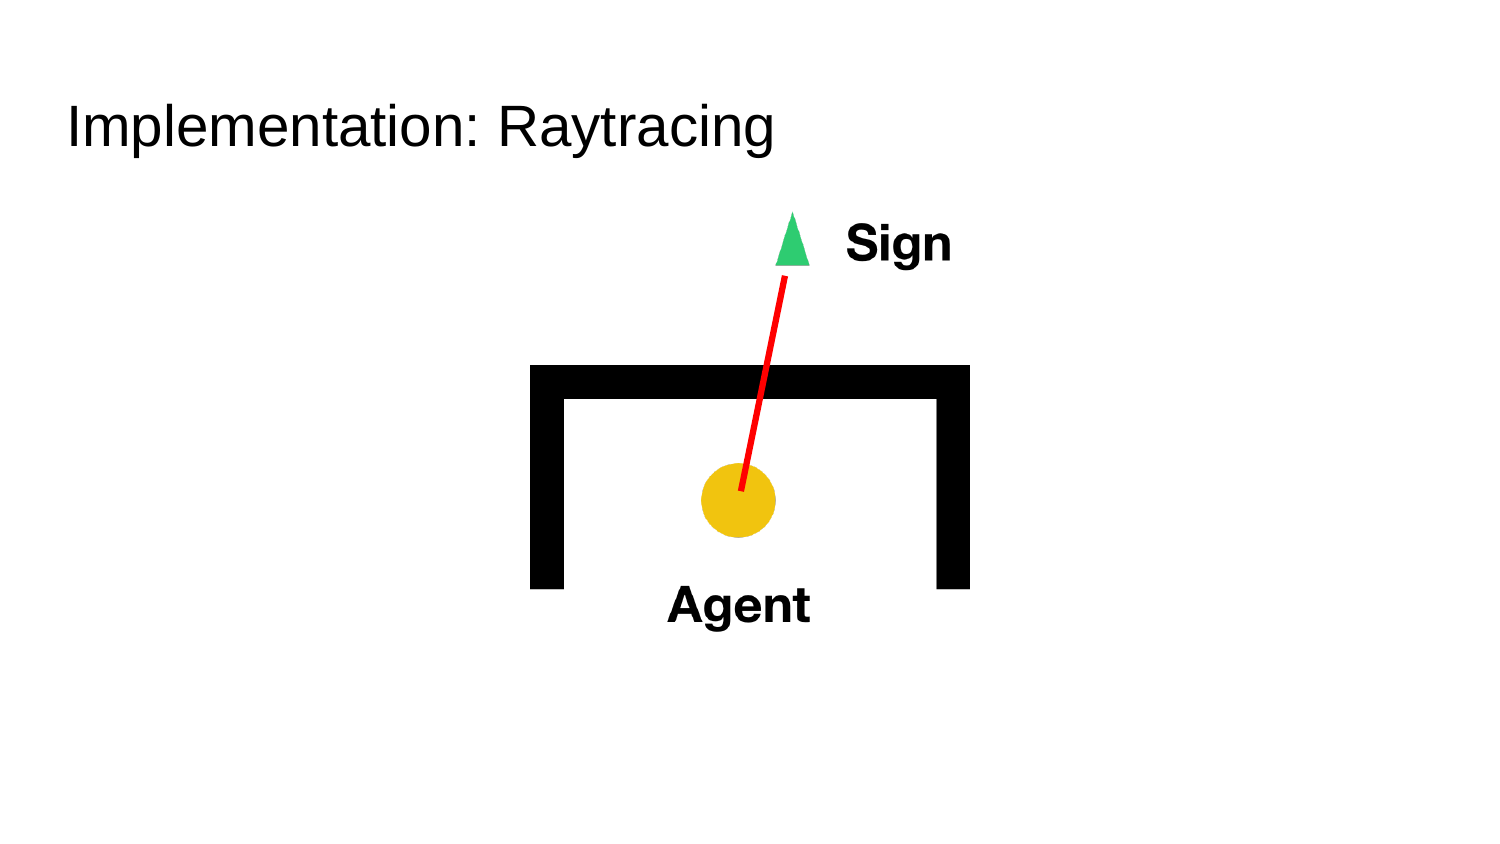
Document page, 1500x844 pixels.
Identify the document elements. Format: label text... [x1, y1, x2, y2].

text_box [740, 275, 786, 492]
picture [530, 211, 970, 633]
title Implementation: Raytracing [51, 72, 1449, 167]
